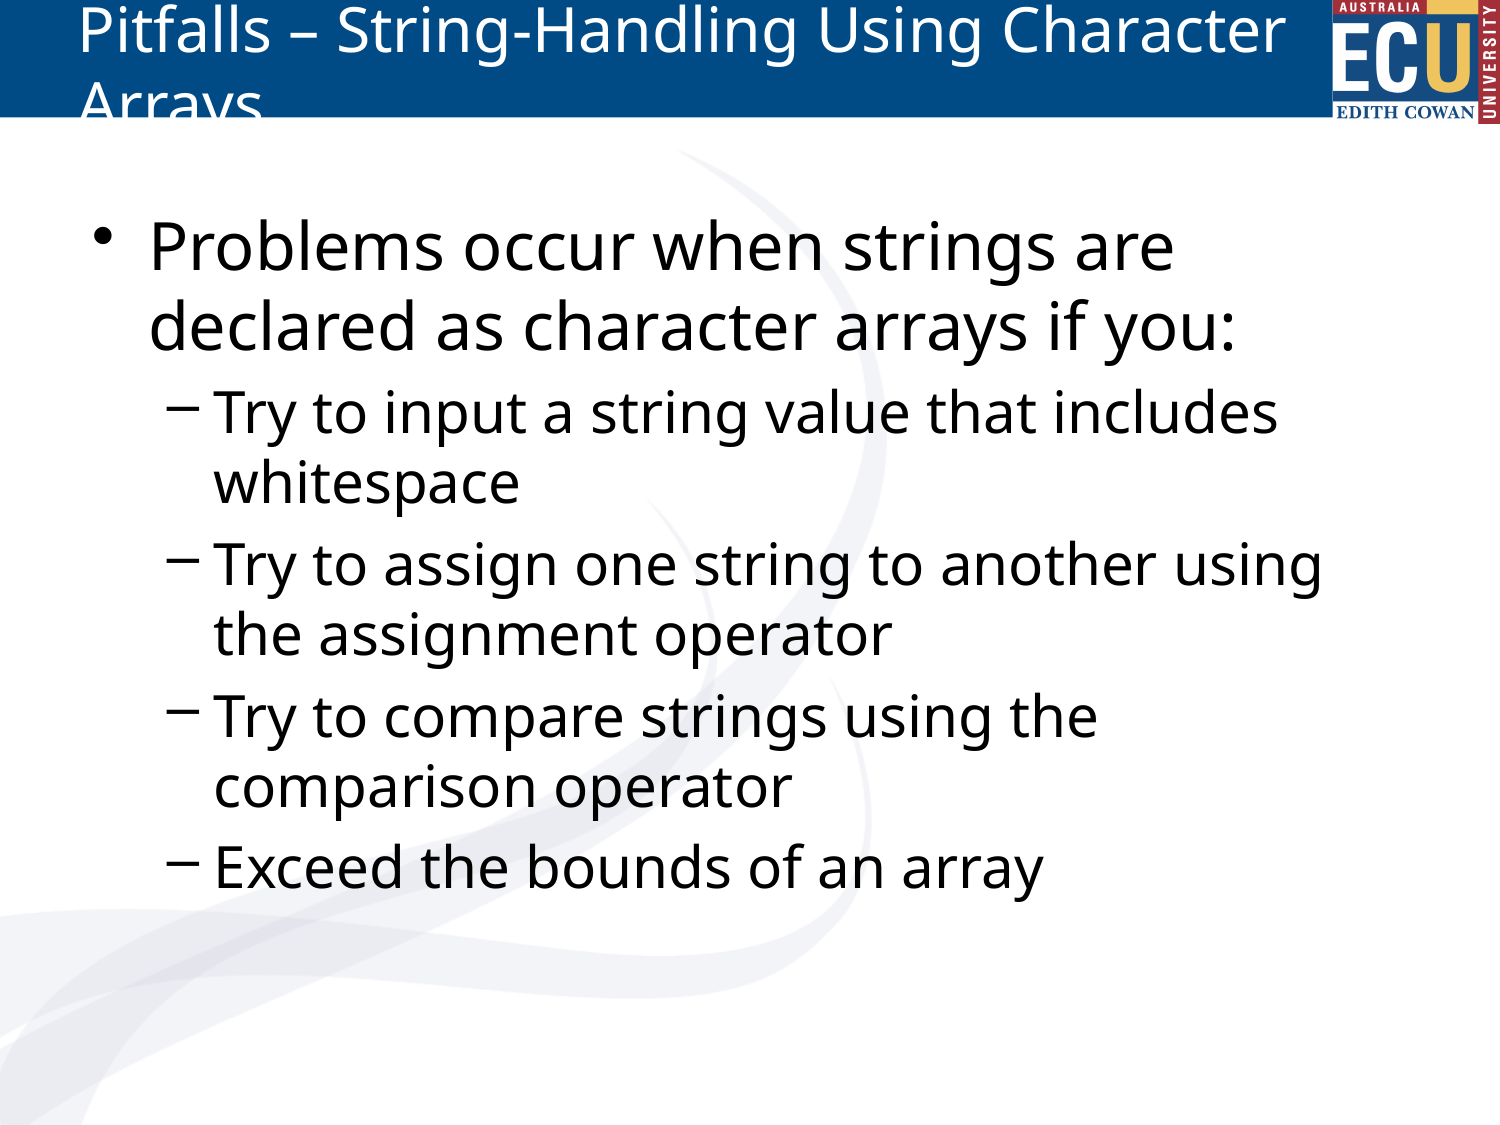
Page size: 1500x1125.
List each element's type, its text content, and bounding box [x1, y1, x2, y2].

title Pitfalls – String-Handling Using Character Arrays [62, 0, 1325, 130]
picture [1333, 0, 1500, 124]
list Problems occur when strings are declared as character arrays if you: Try to input a string value that includes whitespace Try to assign one string to another using the assignment operator Try to compare strings using the comparison operator Exceed the bounds of an array [76, 196, 1427, 1063]
picture [0, 127, 925, 1125]
